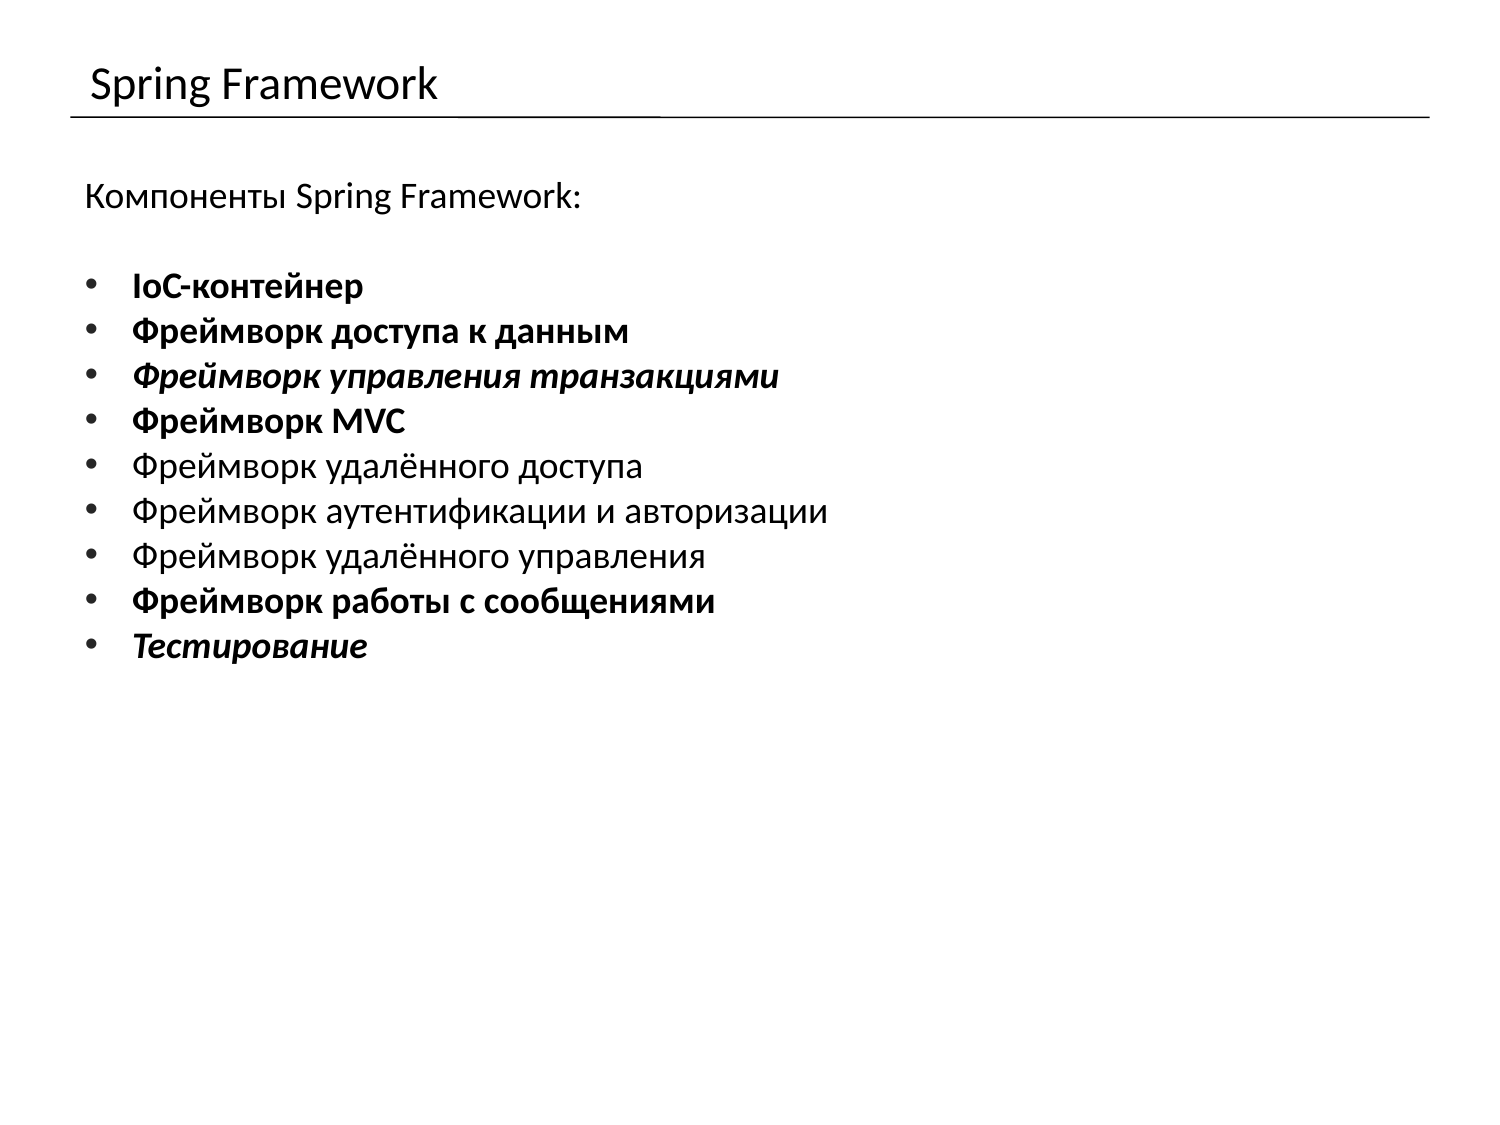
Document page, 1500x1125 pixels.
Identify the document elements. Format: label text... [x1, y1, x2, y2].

title Spring Framework [75, 45, 1425, 116]
text_box Компоненты Spring Framework: IoC-контейнер Фреймворк доступа к данным Фреймворк управления транзакциями Фреймворк MVC Фреймворк удалённого доступа Фреймворк аутентификации и авторизации Фреймворк удалённого управления Фреймворк работы с сообщениями Тестирование [70, 163, 1430, 674]
